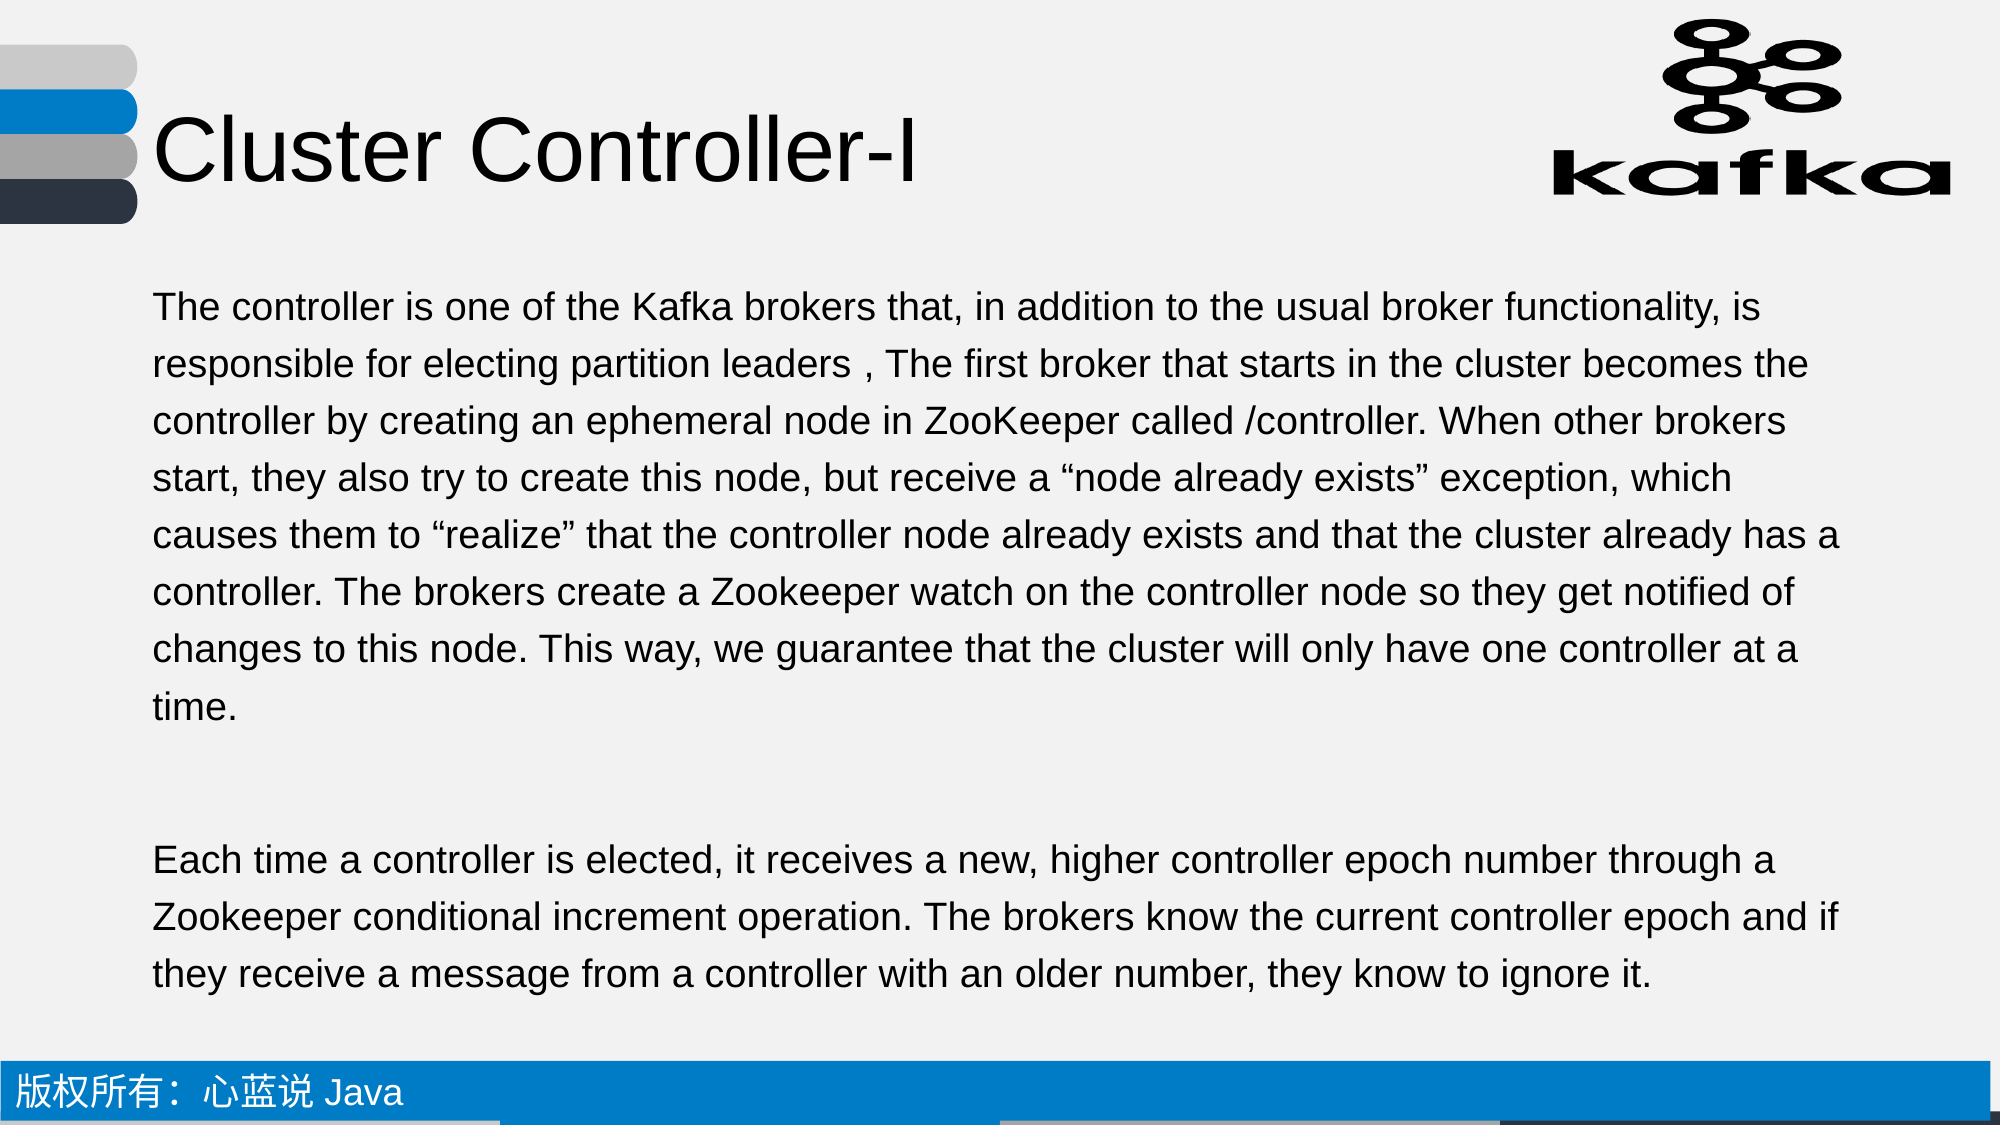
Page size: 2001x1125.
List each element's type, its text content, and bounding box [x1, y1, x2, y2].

list The controller is one of the Kafka brokers that, in addition to the usual broker functionality, is responsible for electing partition leaders , The first broker that starts in the cluster becomes the controller by creating an ephemeral node in ZooKeeper called /controller. When other brokers start, they also try to create this node, but receive a “node already exists” exception, which causes them to “realize” that the controller node already exists and that the cluster already has a controller. The brokers create a Zookeeper watch on the controller node so they get notified of changes to this node. This way, we guarantee that the cluster will only have one controller at a time. Each time a controller is elected, it receives a new, higher controller epoch number through a Zookeeper conditional increment operation. The brokers know the current controller epoch and if they receive a message from a controller with an older number, they know to ignore it. [137, 264, 1863, 1011]
title Cluster Controller-I [137, 24, 1863, 242]
text_box 版权所有：心蓝说Java [0, 1060, 1991, 1121]
picture [1505, 0, 1997, 214]
